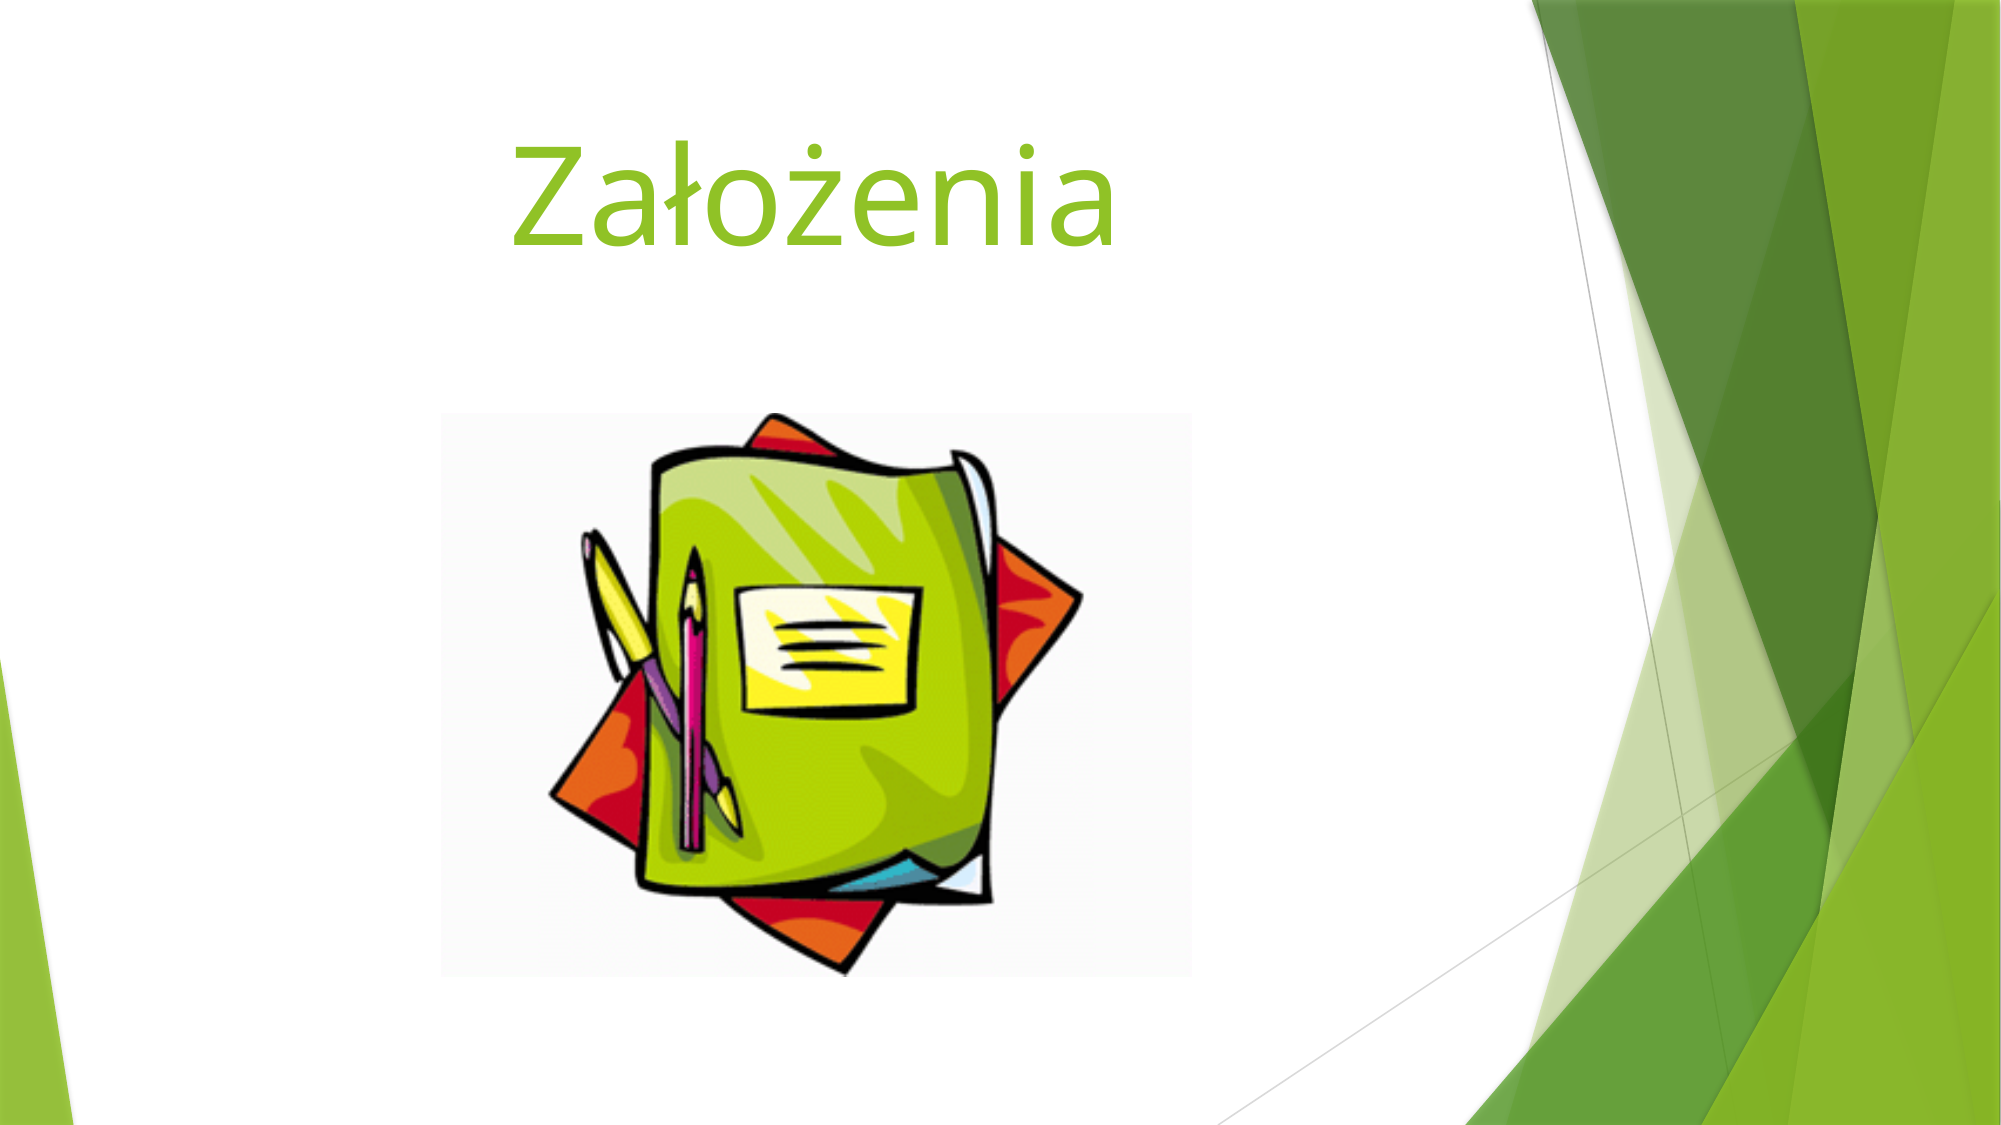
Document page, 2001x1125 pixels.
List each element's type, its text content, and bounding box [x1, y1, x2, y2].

title Założenia [111, 99, 1522, 317]
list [440, 413, 1192, 978]
